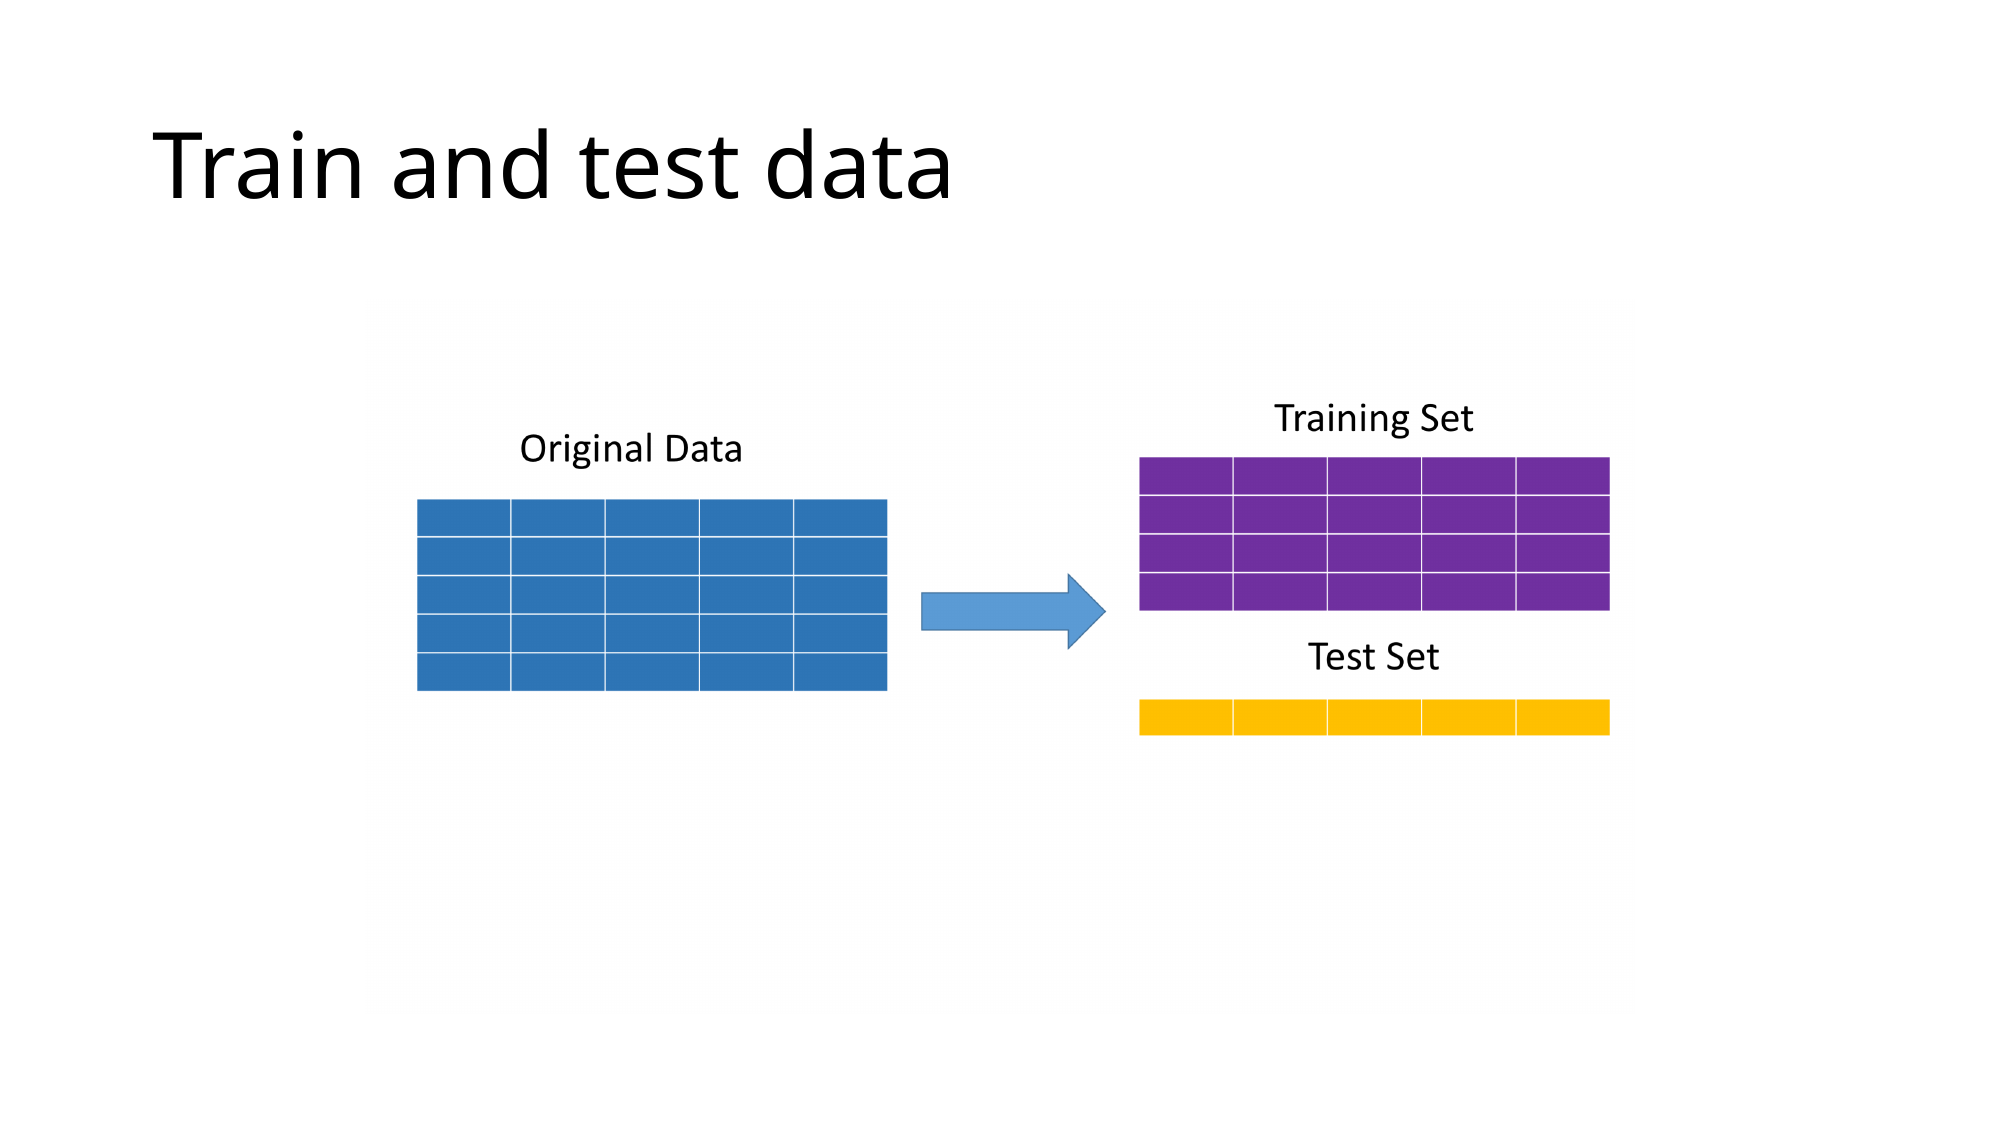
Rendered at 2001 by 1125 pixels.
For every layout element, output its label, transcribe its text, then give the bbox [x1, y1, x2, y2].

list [365, 299, 1635, 1014]
title Train and test data [137, 59, 1863, 278]
